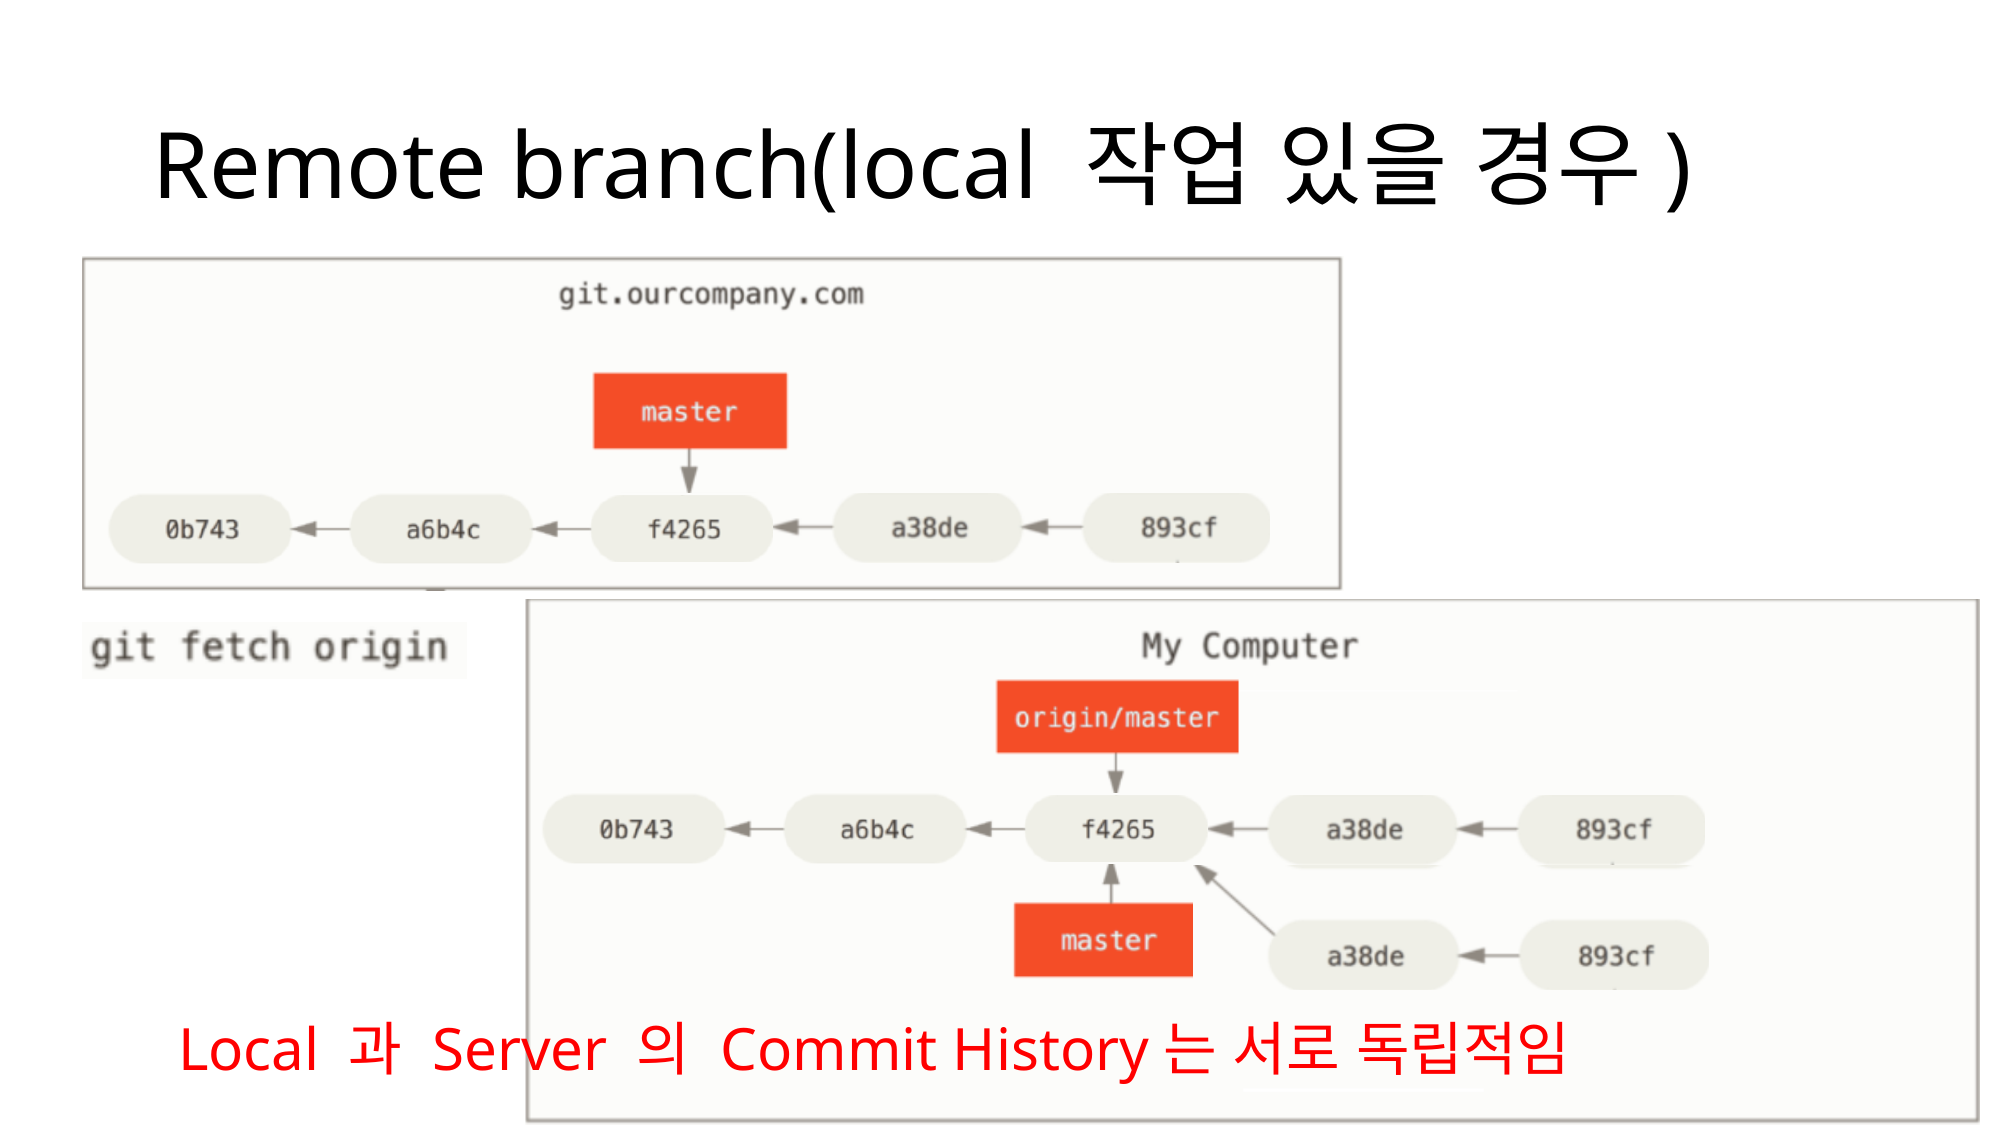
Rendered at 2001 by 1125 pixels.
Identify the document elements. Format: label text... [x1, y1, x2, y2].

picture [82, 256, 1344, 591]
picture [82, 622, 467, 679]
text_box Local 과 Server 의 Commit History는 서로 독립적임 [163, 1004, 524, 1090]
title Remote branch(local 작업 있을 경우) [137, 59, 1863, 278]
picture [524, 599, 1980, 1125]
